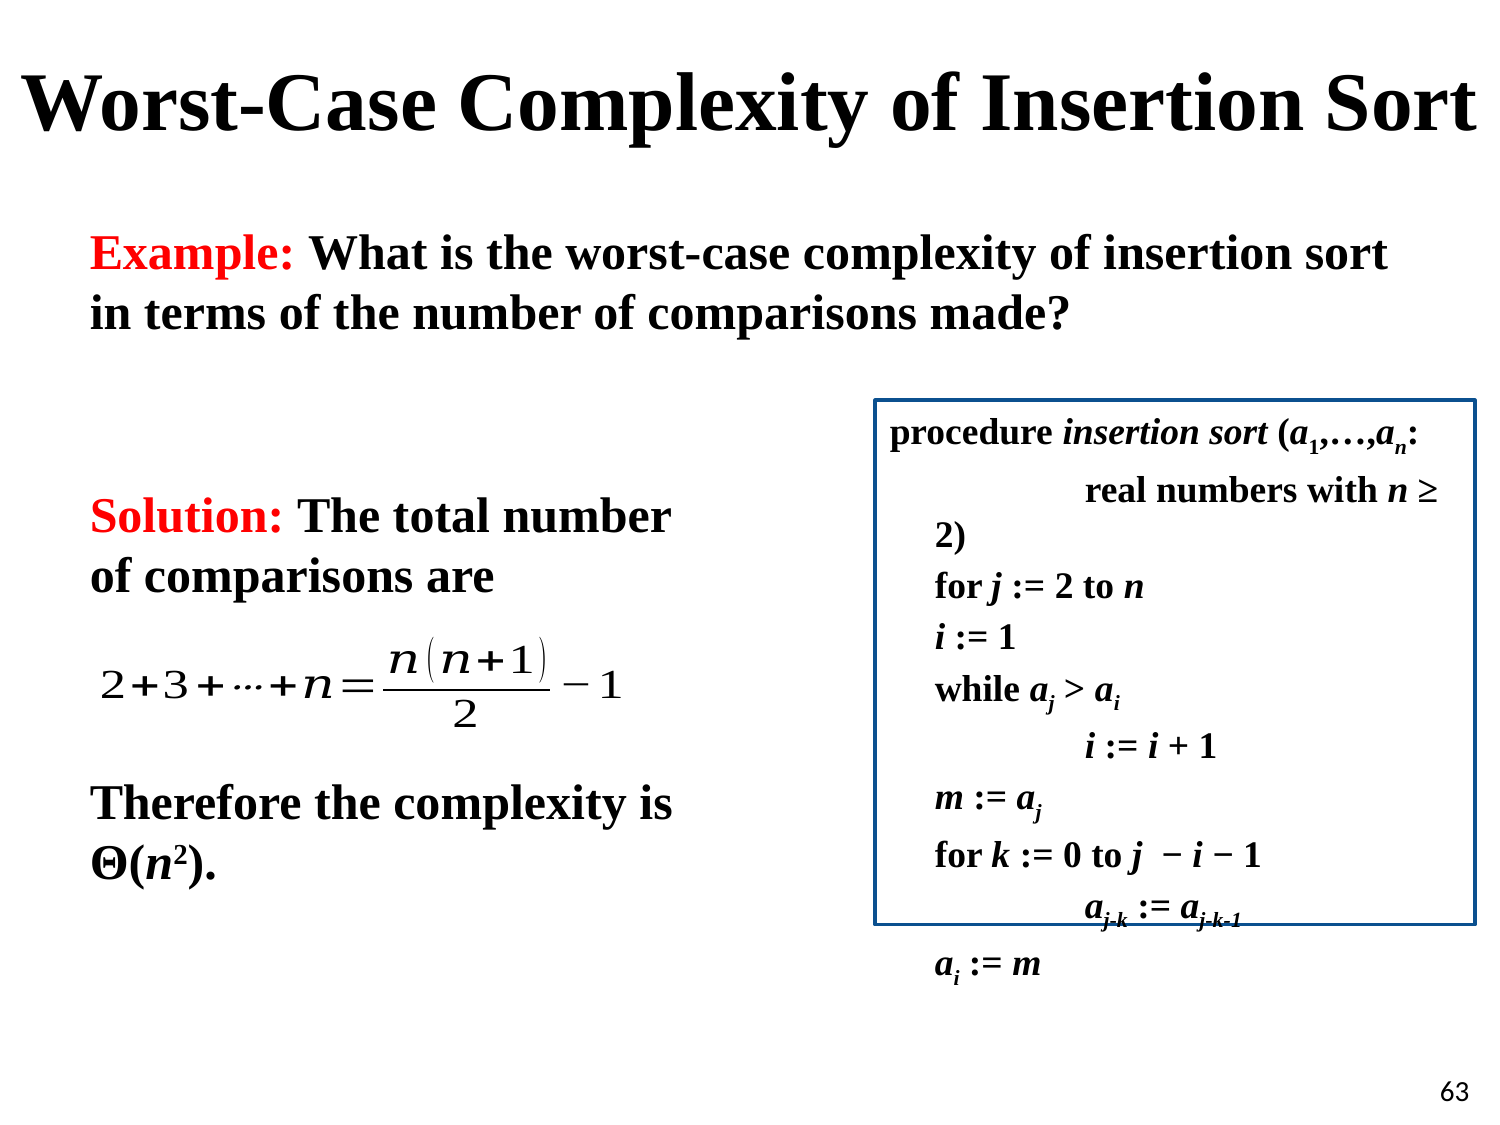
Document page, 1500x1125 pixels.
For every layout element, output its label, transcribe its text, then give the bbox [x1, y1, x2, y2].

list procedure insertion sort (a1,…,an: real numbers with n ≥ 2) for j := 2 to n i := 1 while aj > ai i := i + 1 m := aj for k := 0 to j − i − 1 aj-k := aj-k-1 ai := m [875, 399, 1475, 925]
list Therefore the complexity is Θ(n2). [75, 762, 790, 840]
list Example: What is the worst-case complexity of insertion sort in terms of the number of comparisons made? [75, 212, 1425, 343]
list Solution: The total number of comparisons are [75, 474, 713, 613]
title Worst-Case Complexity of Insertion Sort [0, 0, 1500, 195]
